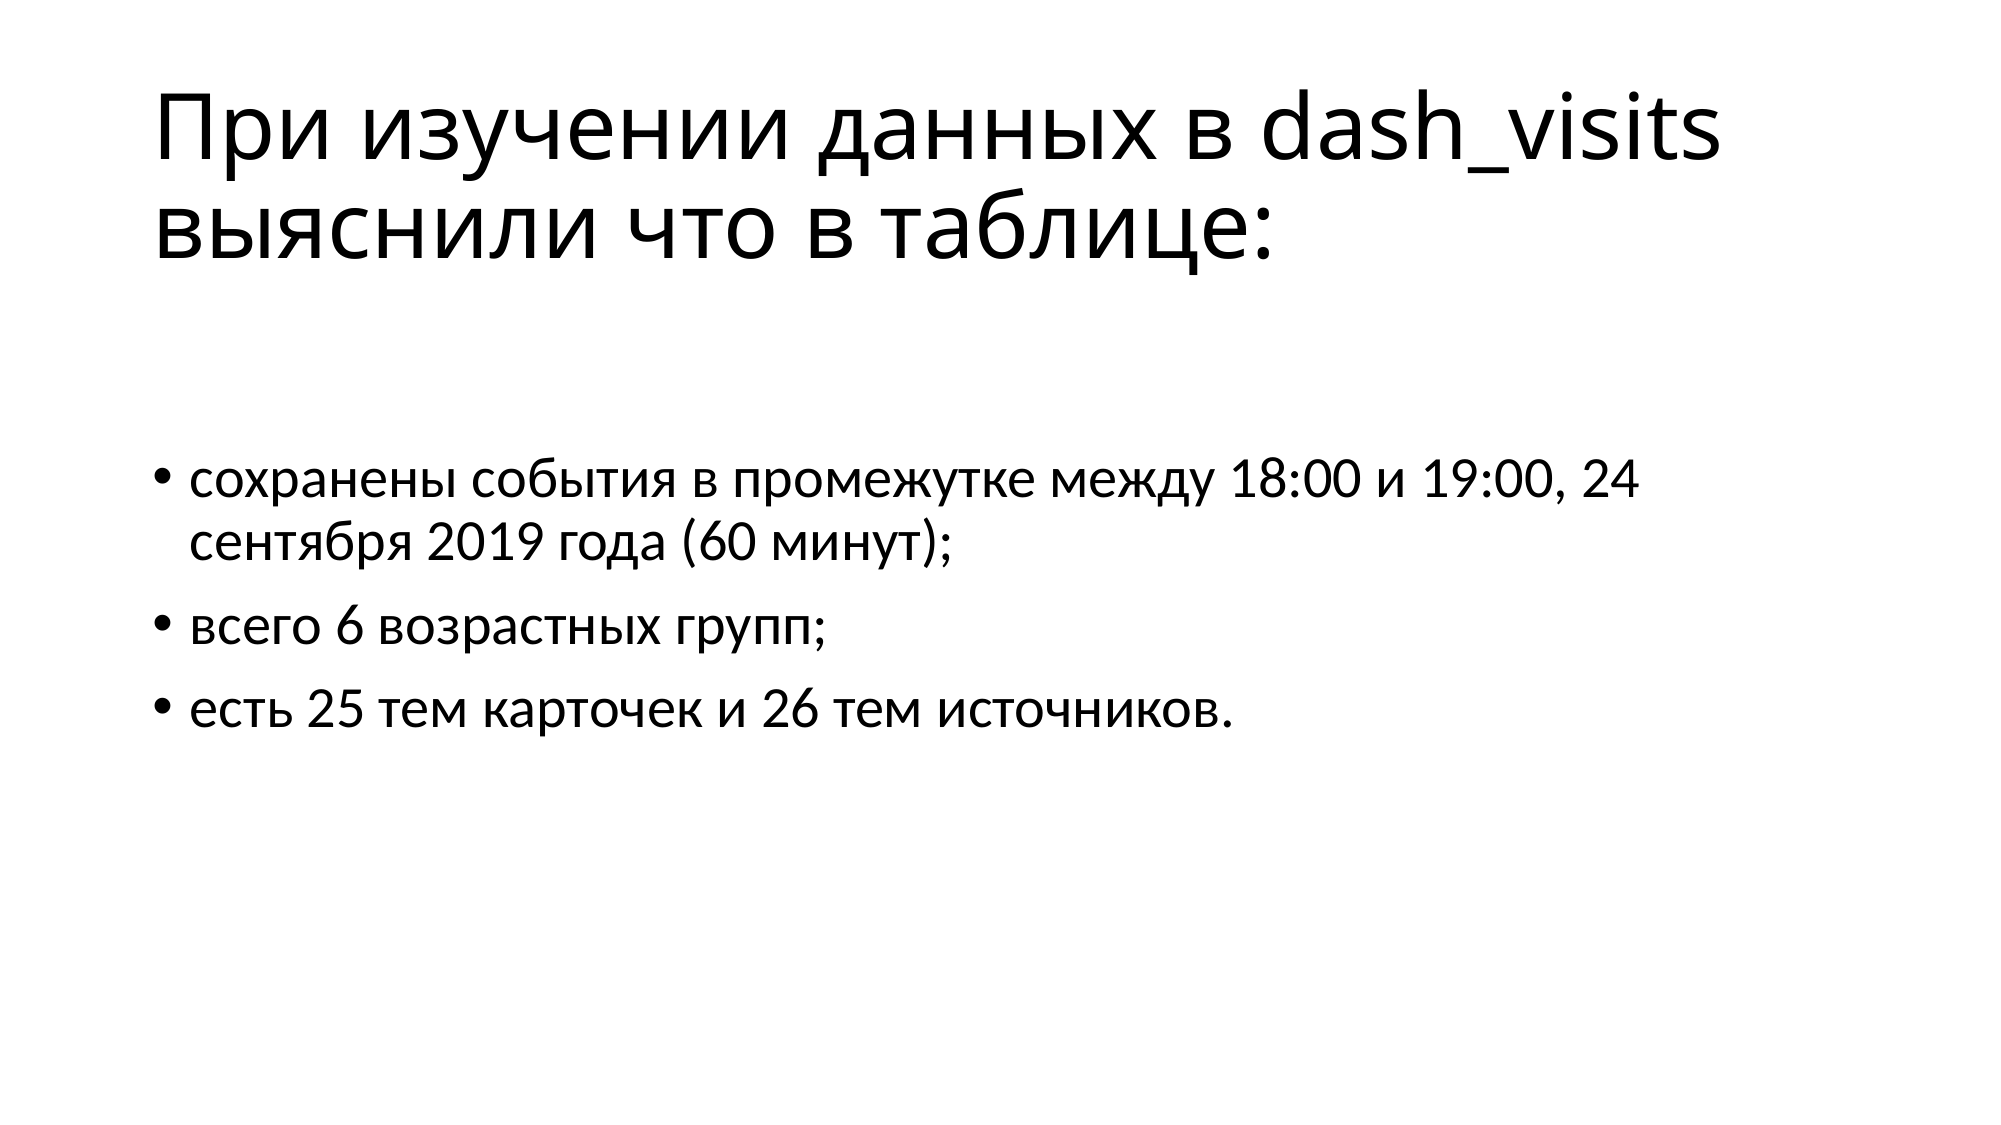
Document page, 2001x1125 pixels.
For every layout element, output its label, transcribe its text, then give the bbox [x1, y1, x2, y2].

title При изучении данных в dash_visits выяснили что в таблице: [137, 59, 1863, 300]
list сохранены события в промежутке между 18:00 и 19:00, 24 сентября 2019 года (60 минут); всего 6 возрастных групп; есть 25 тем карточек и 26 тем источников. [137, 440, 1863, 1014]
